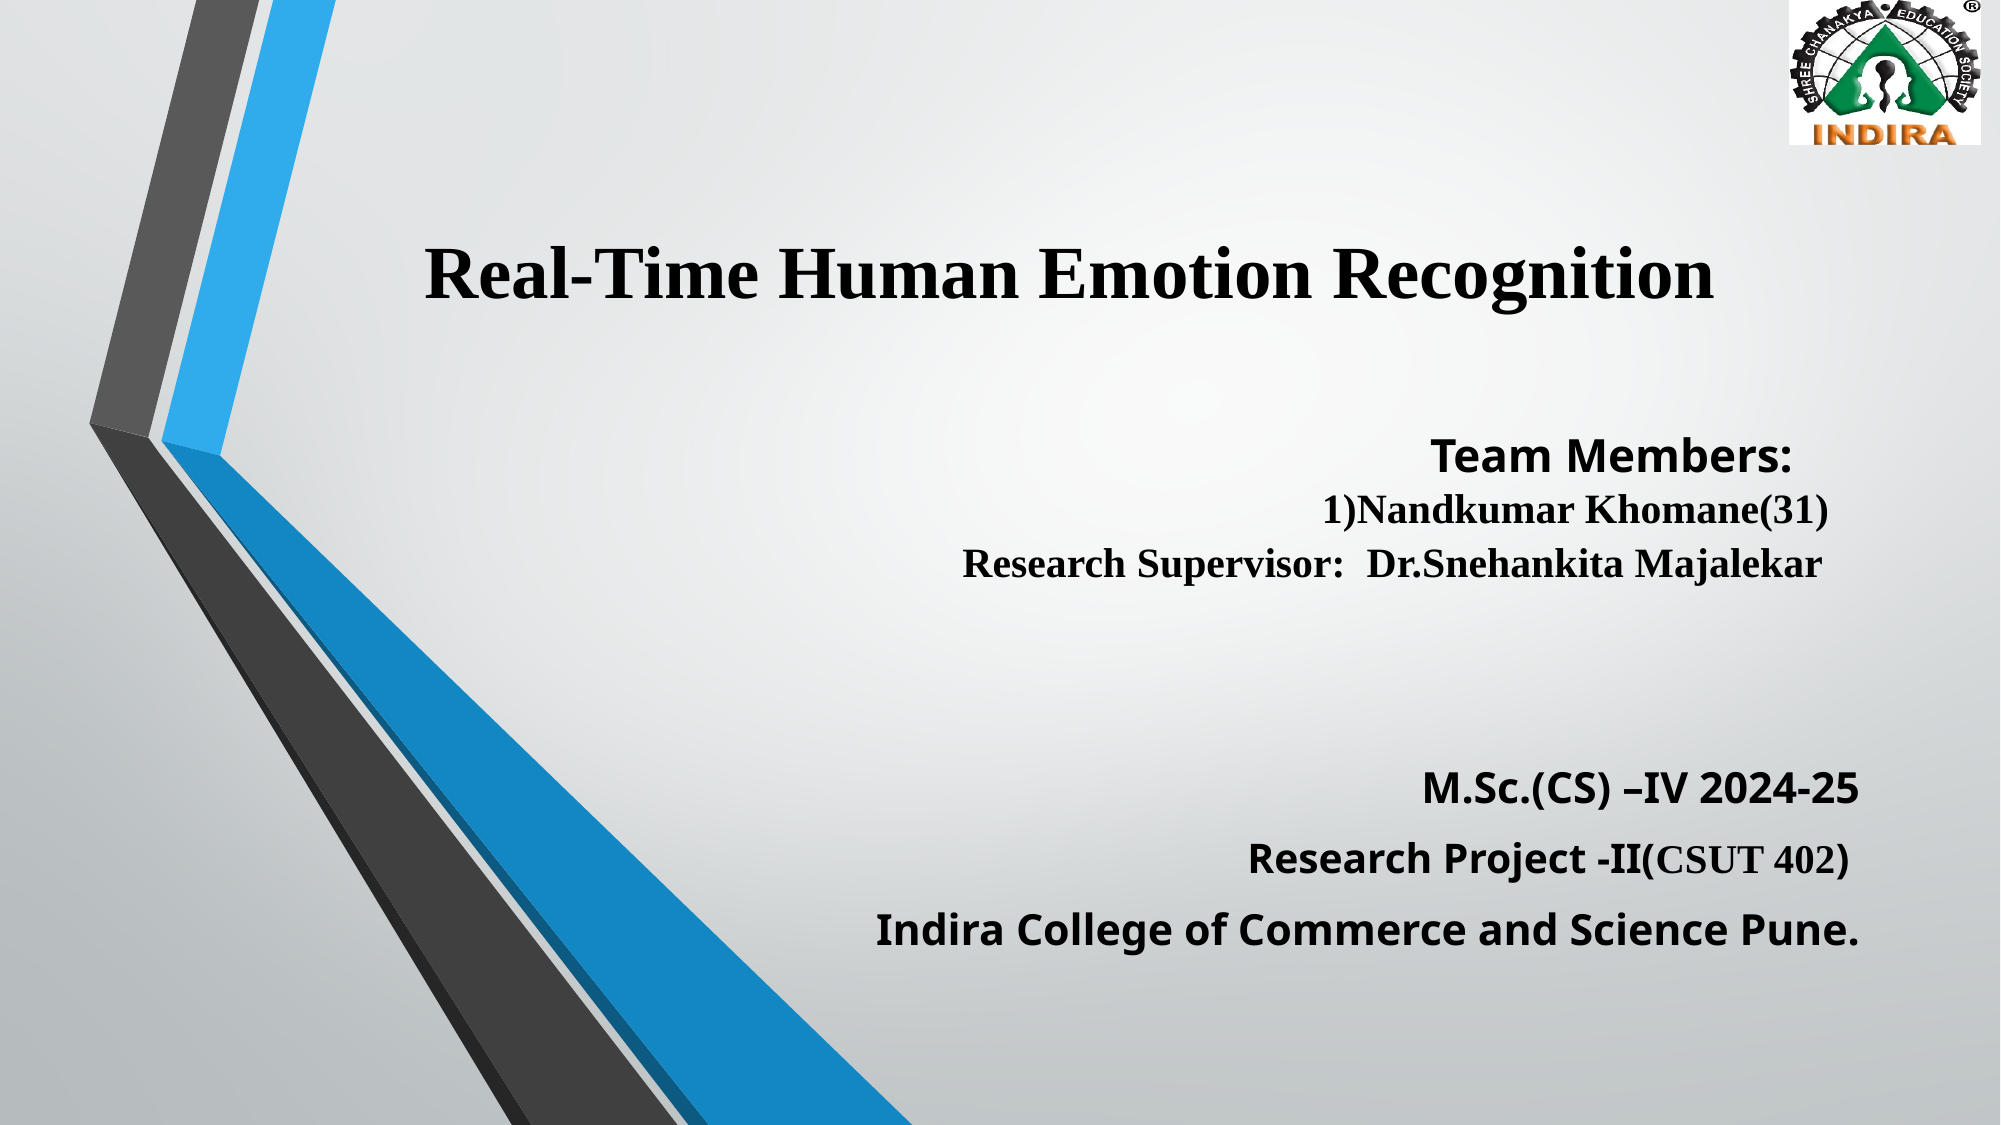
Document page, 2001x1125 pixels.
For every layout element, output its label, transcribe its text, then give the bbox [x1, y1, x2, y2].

subtitle M.Sc.(CS) –IV 2024-25 Research Project -II(CSUT 402) Indira College of Commerce and Science Pune. [65, 753, 1875, 963]
title Real-Time Human Emotion Recognition Team Members: 1)Nandkumar Khomane(31) Research Supervisor: Dr.Snehankita Majalekar [397, 37, 1981, 701]
picture [1788, 0, 1981, 146]
